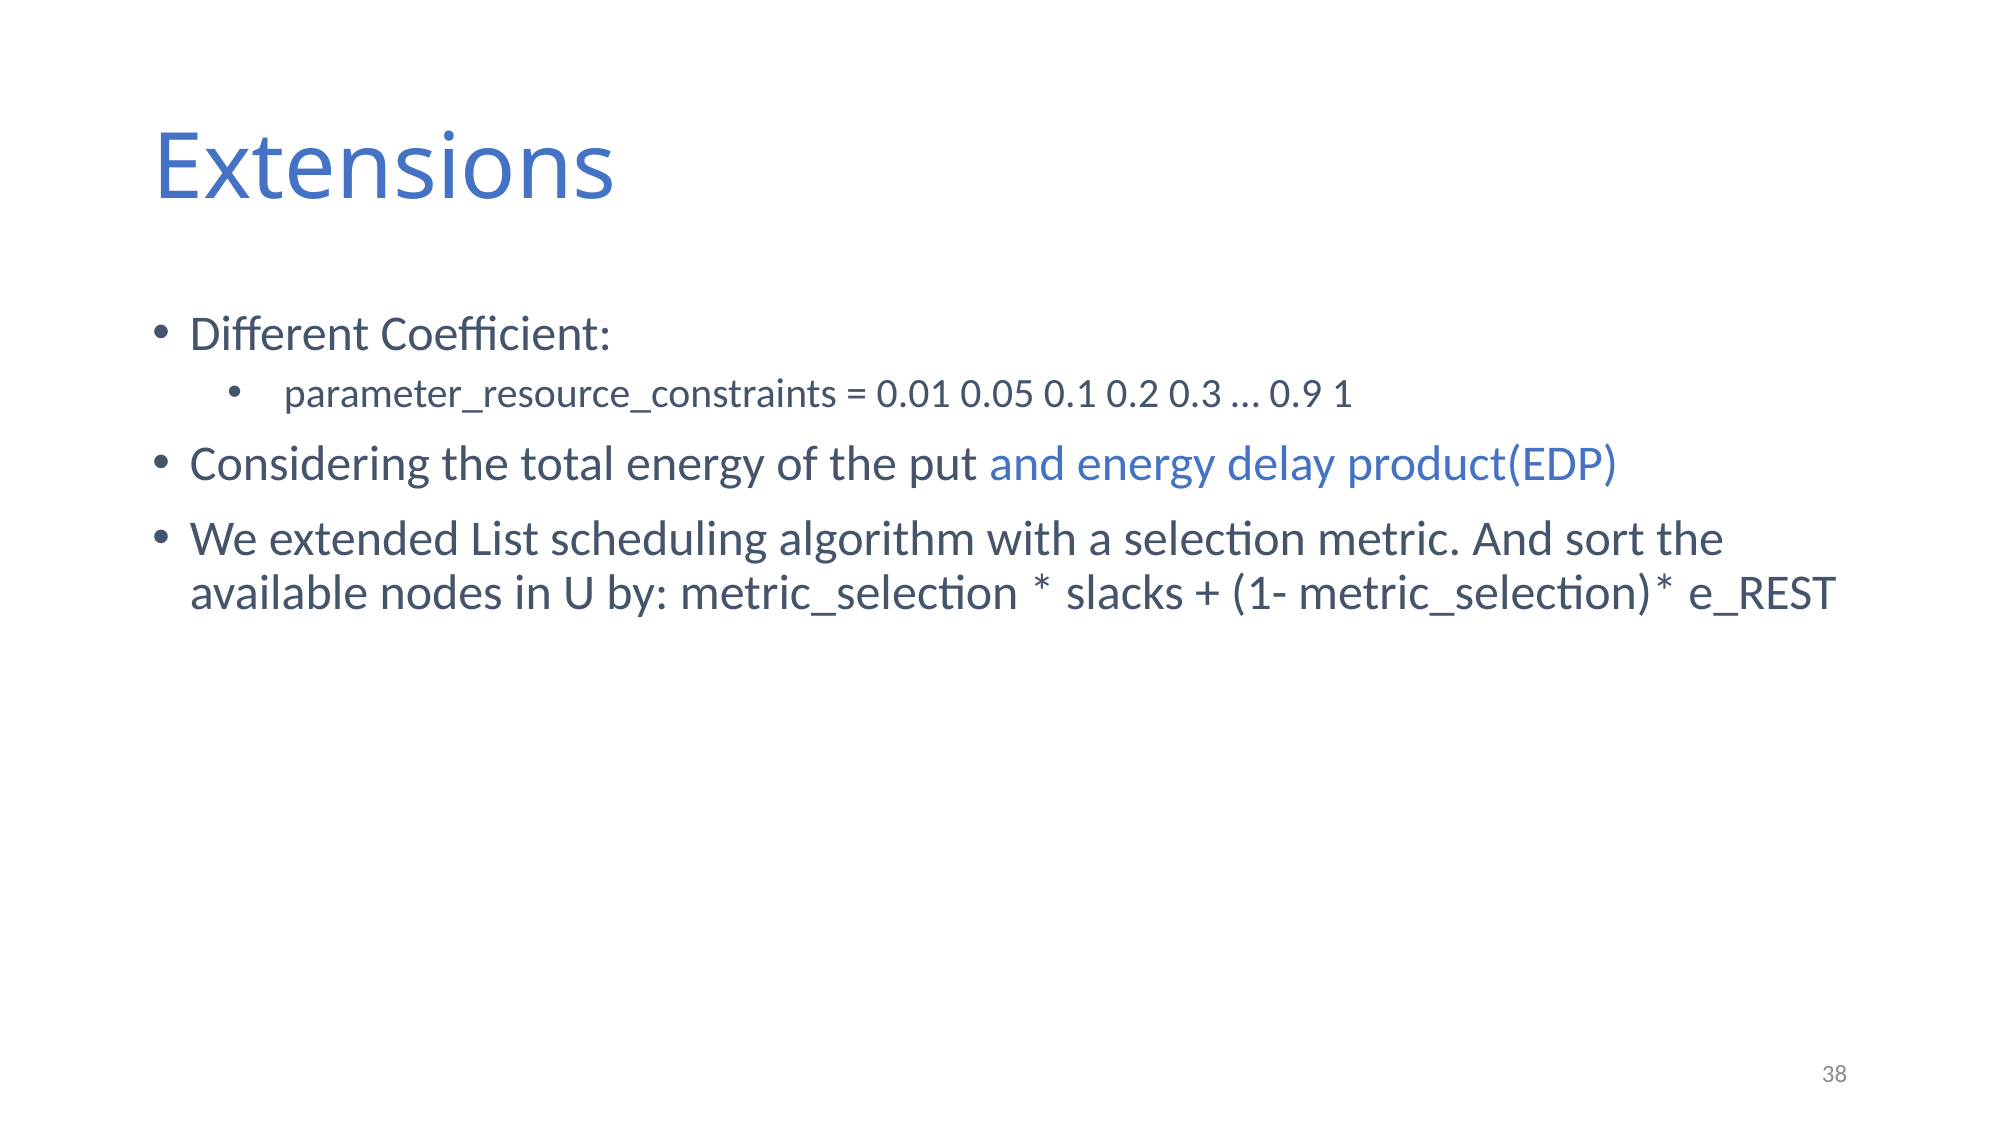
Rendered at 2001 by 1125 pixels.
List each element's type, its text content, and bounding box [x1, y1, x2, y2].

title Extensions [137, 59, 1863, 278]
list Different Coefficient: parameter_resource_constraints = 0.01 0.05 0.1 0.2 0.3 … 0.9 1 Considering the total energy of the put and energy delay product(EDP) We extended List scheduling algorithm with a selection metric. And sort the available nodes in U by: metric_selection * slacks + (1- metric_selection)* e_REST [137, 299, 1863, 1014]
slide_number 38 [1412, 1042, 1863, 1103]
